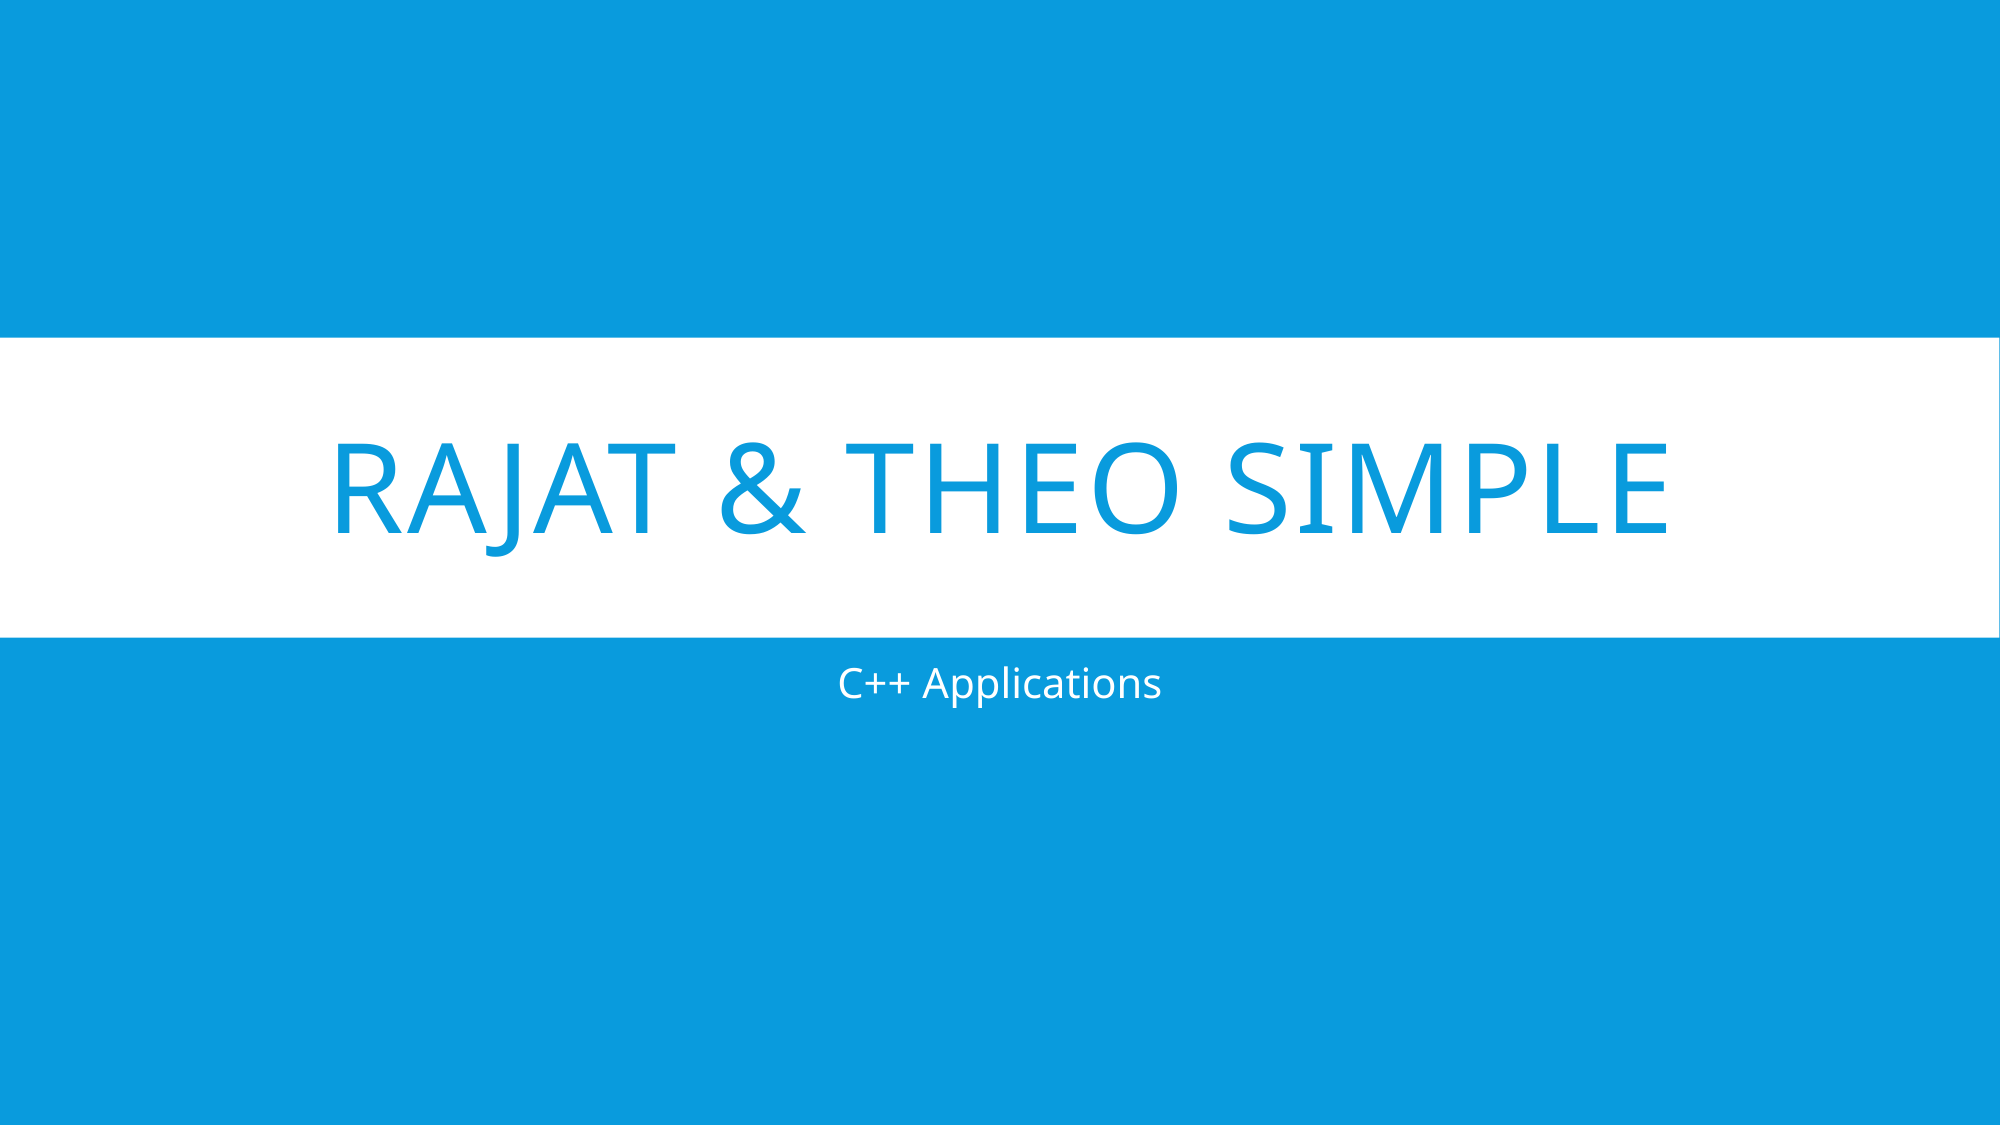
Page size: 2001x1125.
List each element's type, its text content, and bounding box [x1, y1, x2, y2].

title Rajat & Theo Simple [60, 355, 1942, 641]
subtitle C++ Applications [249, 655, 1750, 871]
